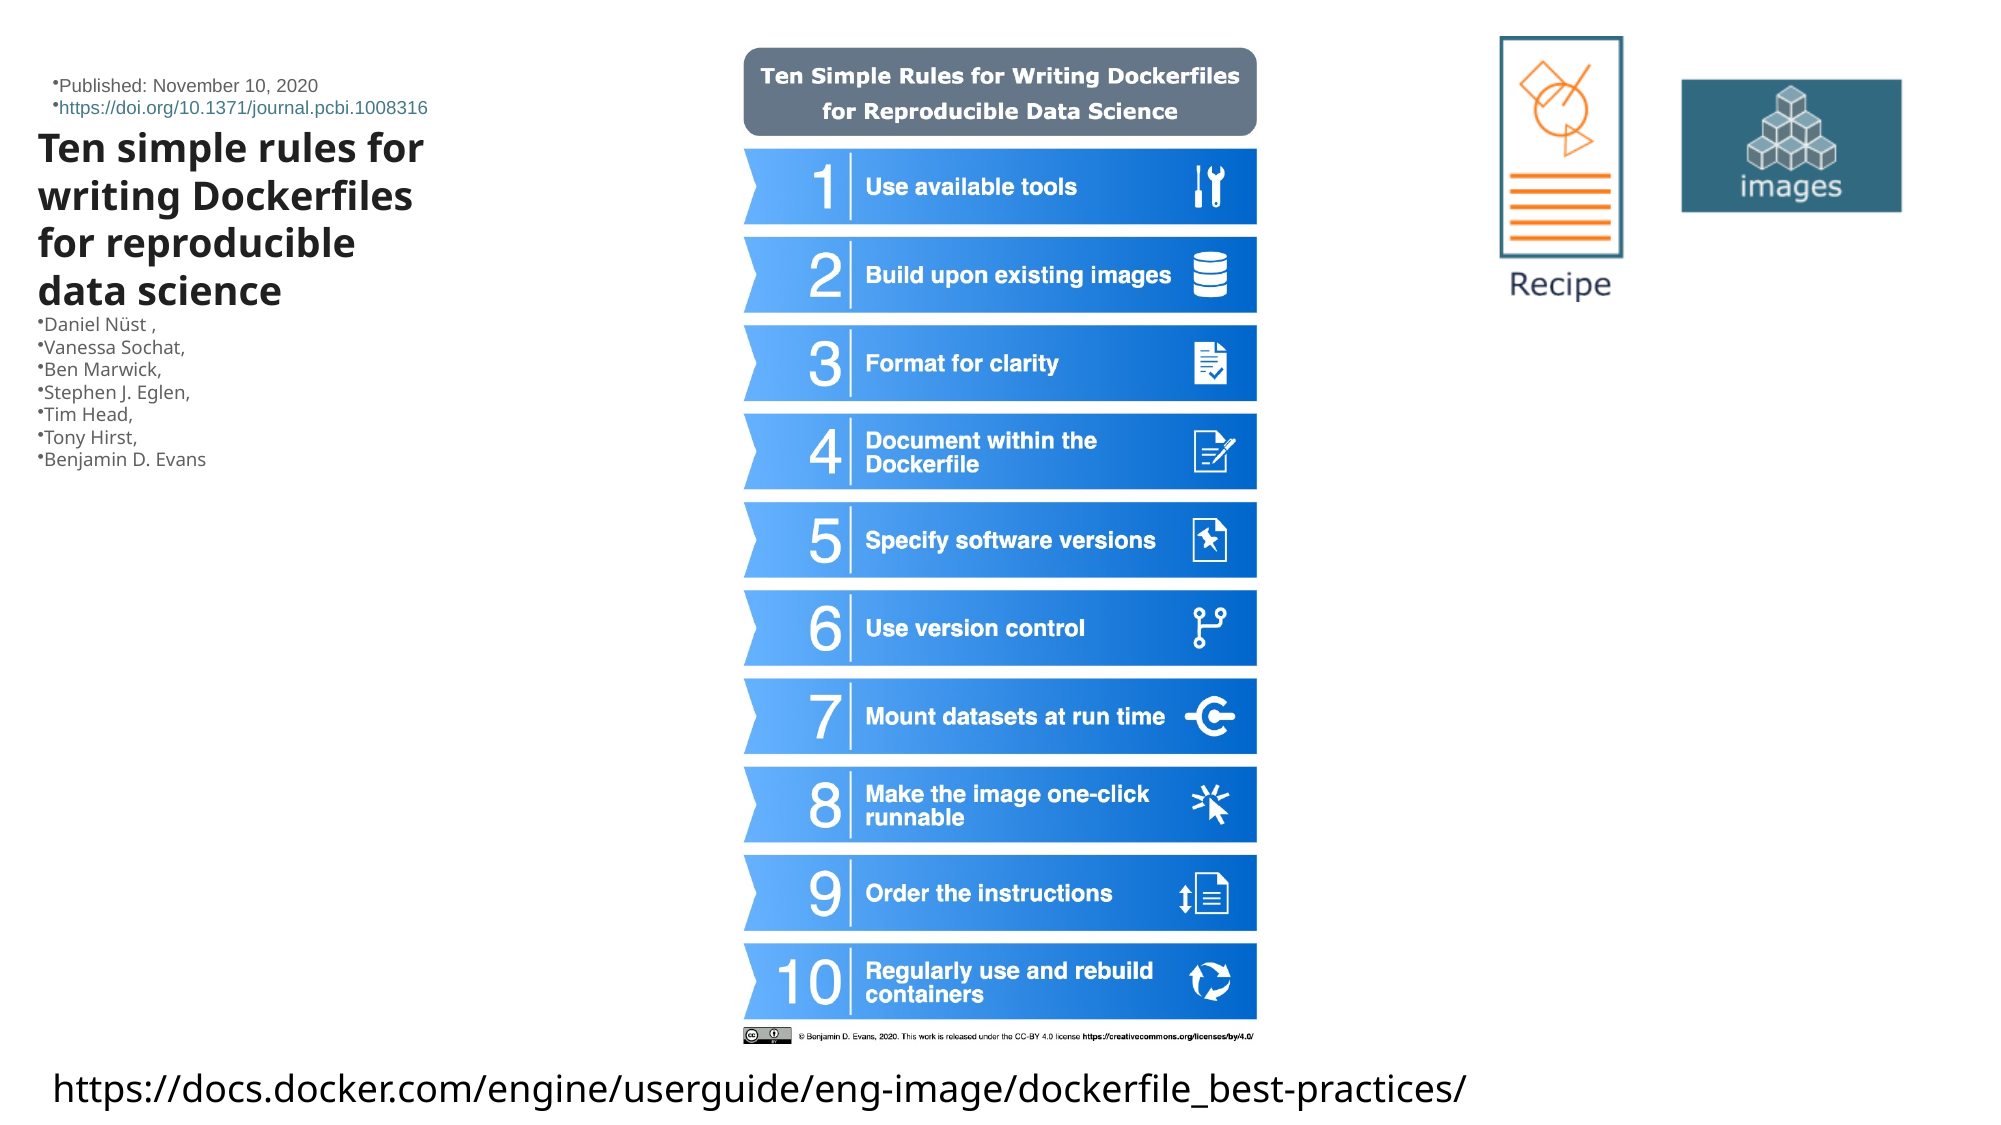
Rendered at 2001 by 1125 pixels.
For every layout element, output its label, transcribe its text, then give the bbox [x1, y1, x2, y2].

picture [741, 45, 1259, 1047]
text_box Ten simple rules for writing Dockerfiles for reproducible data science Daniel Nüst , Vanessa Sochat, Ben Marwick, Stephen J. Eglen, Tim Head, Tony Hirst, Benjamin D. Evans [37, 172, 430, 525]
text_box Published: November 10, 2020 https://doi.org/10.1371/journal.pcbi.1008316 [37, 46, 723, 172]
picture [1498, 36, 1940, 302]
text_box https://docs.docker.com/engine/userguide/eng-image/dockerfile_best-practices/ [37, 1057, 1813, 1118]
